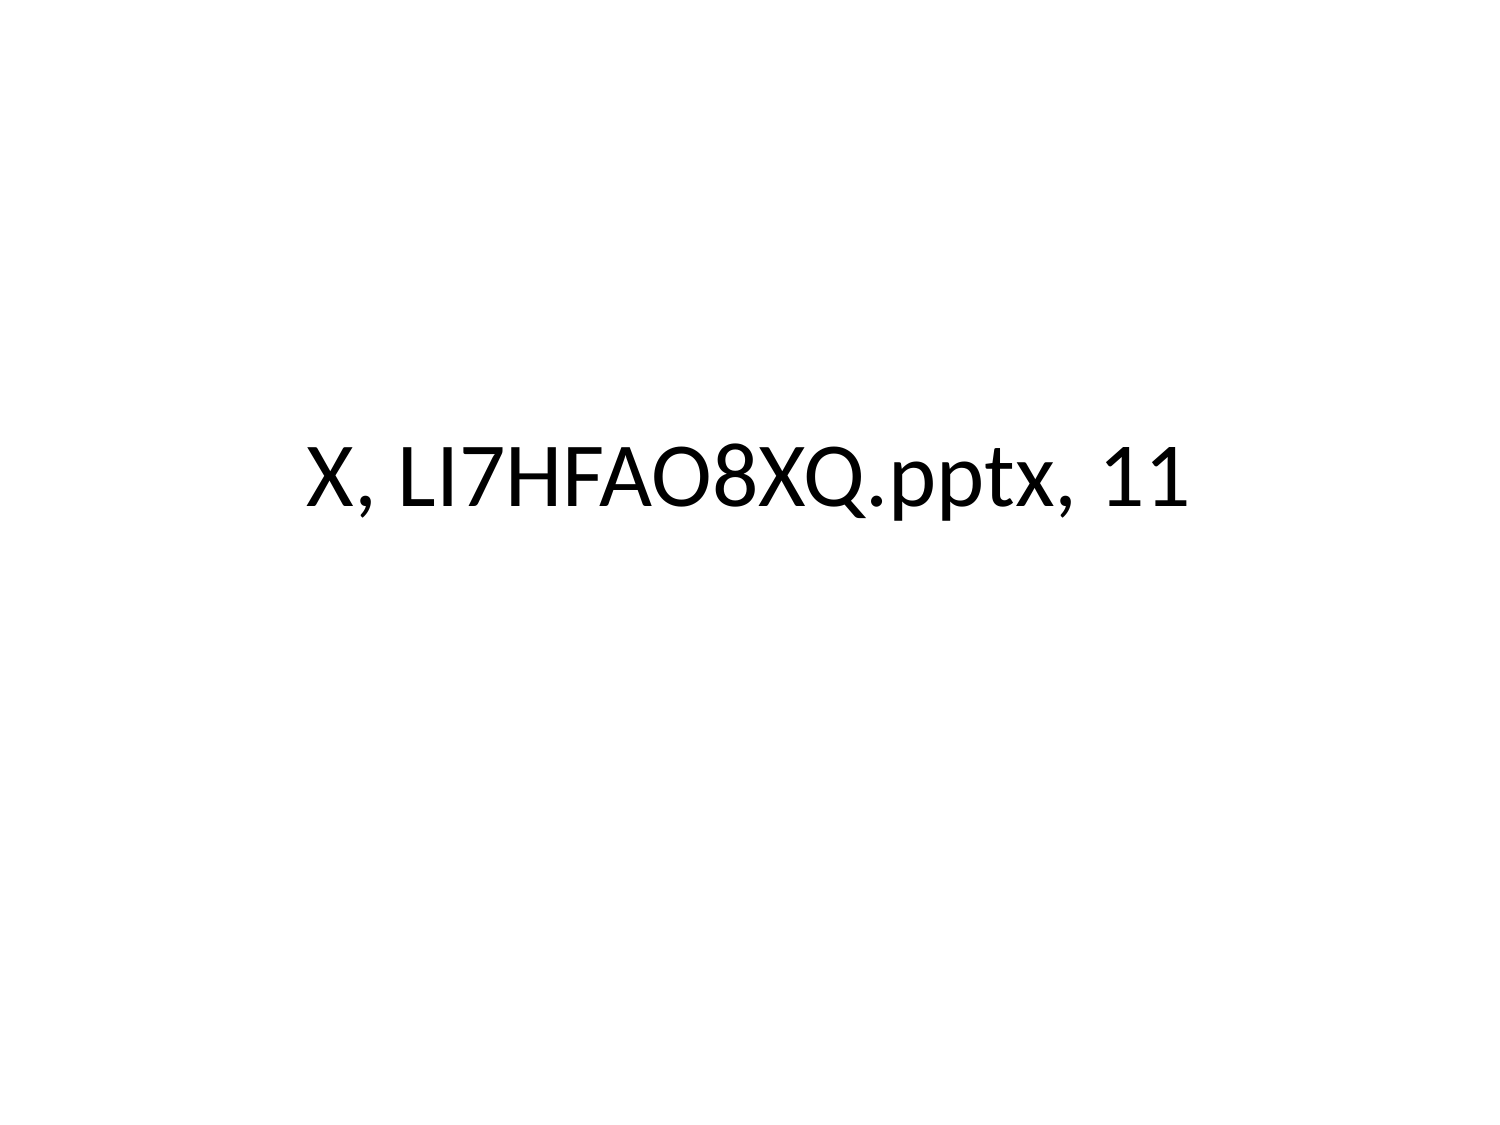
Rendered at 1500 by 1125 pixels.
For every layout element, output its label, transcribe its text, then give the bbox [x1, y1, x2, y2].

title X, LI7HFAO8XQ.pptx, 11 [112, 349, 1388, 591]
